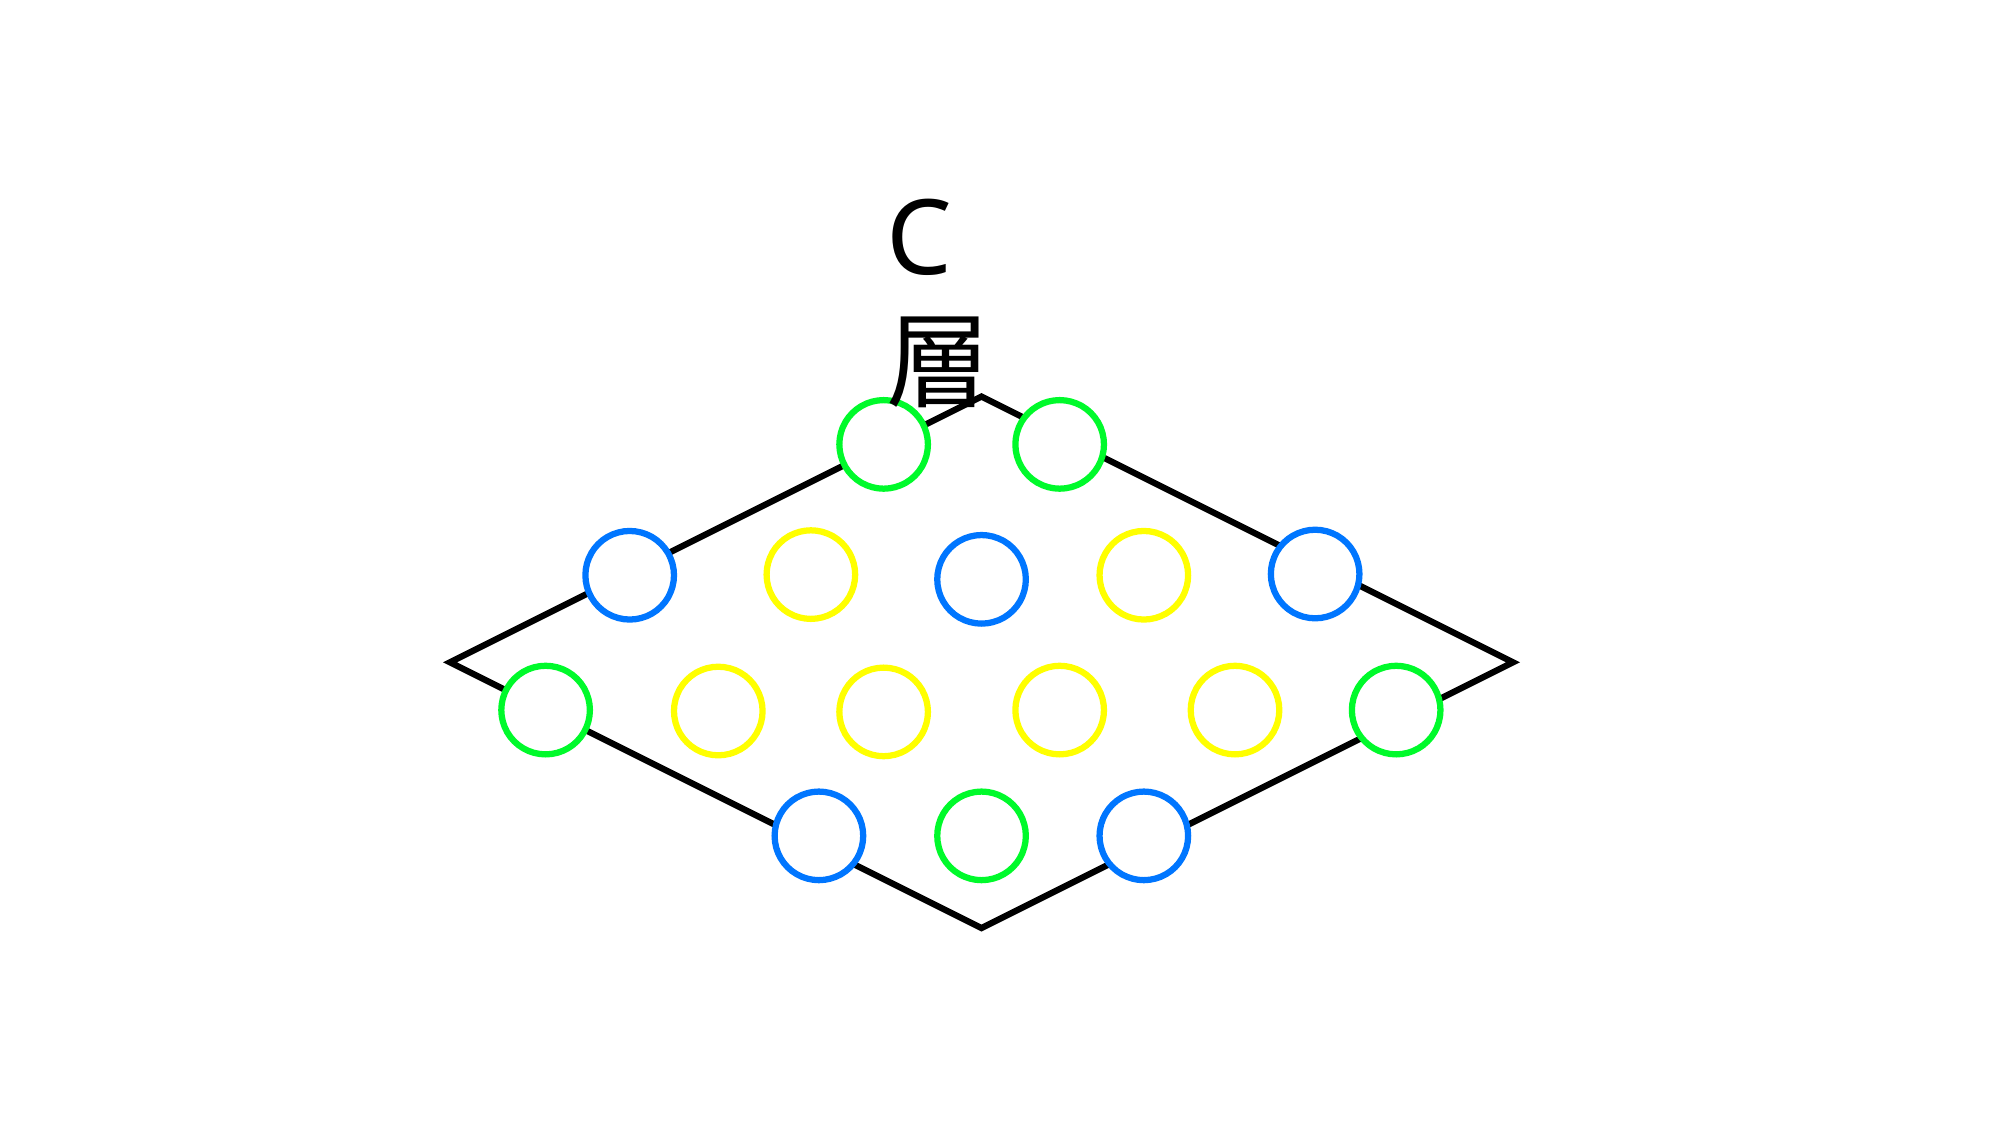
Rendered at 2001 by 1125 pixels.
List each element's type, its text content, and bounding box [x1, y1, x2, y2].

text_box [447, 428, 1516, 930]
text_box [1014, 428, 1106, 490]
text_box [838, 400, 929, 490]
text_box C 層 [872, 162, 1113, 428]
text_box [584, 529, 676, 621]
text_box [1098, 790, 1190, 882]
text_box [1189, 664, 1281, 756]
text_box [672, 665, 764, 757]
text_box [1269, 528, 1361, 620]
text_box [773, 790, 865, 882]
text_box [936, 790, 1027, 882]
text_box [765, 529, 857, 620]
text_box [1098, 529, 1190, 621]
text_box [500, 664, 591, 756]
text_box [936, 534, 1027, 625]
text_box [1014, 664, 1106, 756]
text_box [838, 666, 929, 758]
text_box [1350, 664, 1442, 756]
